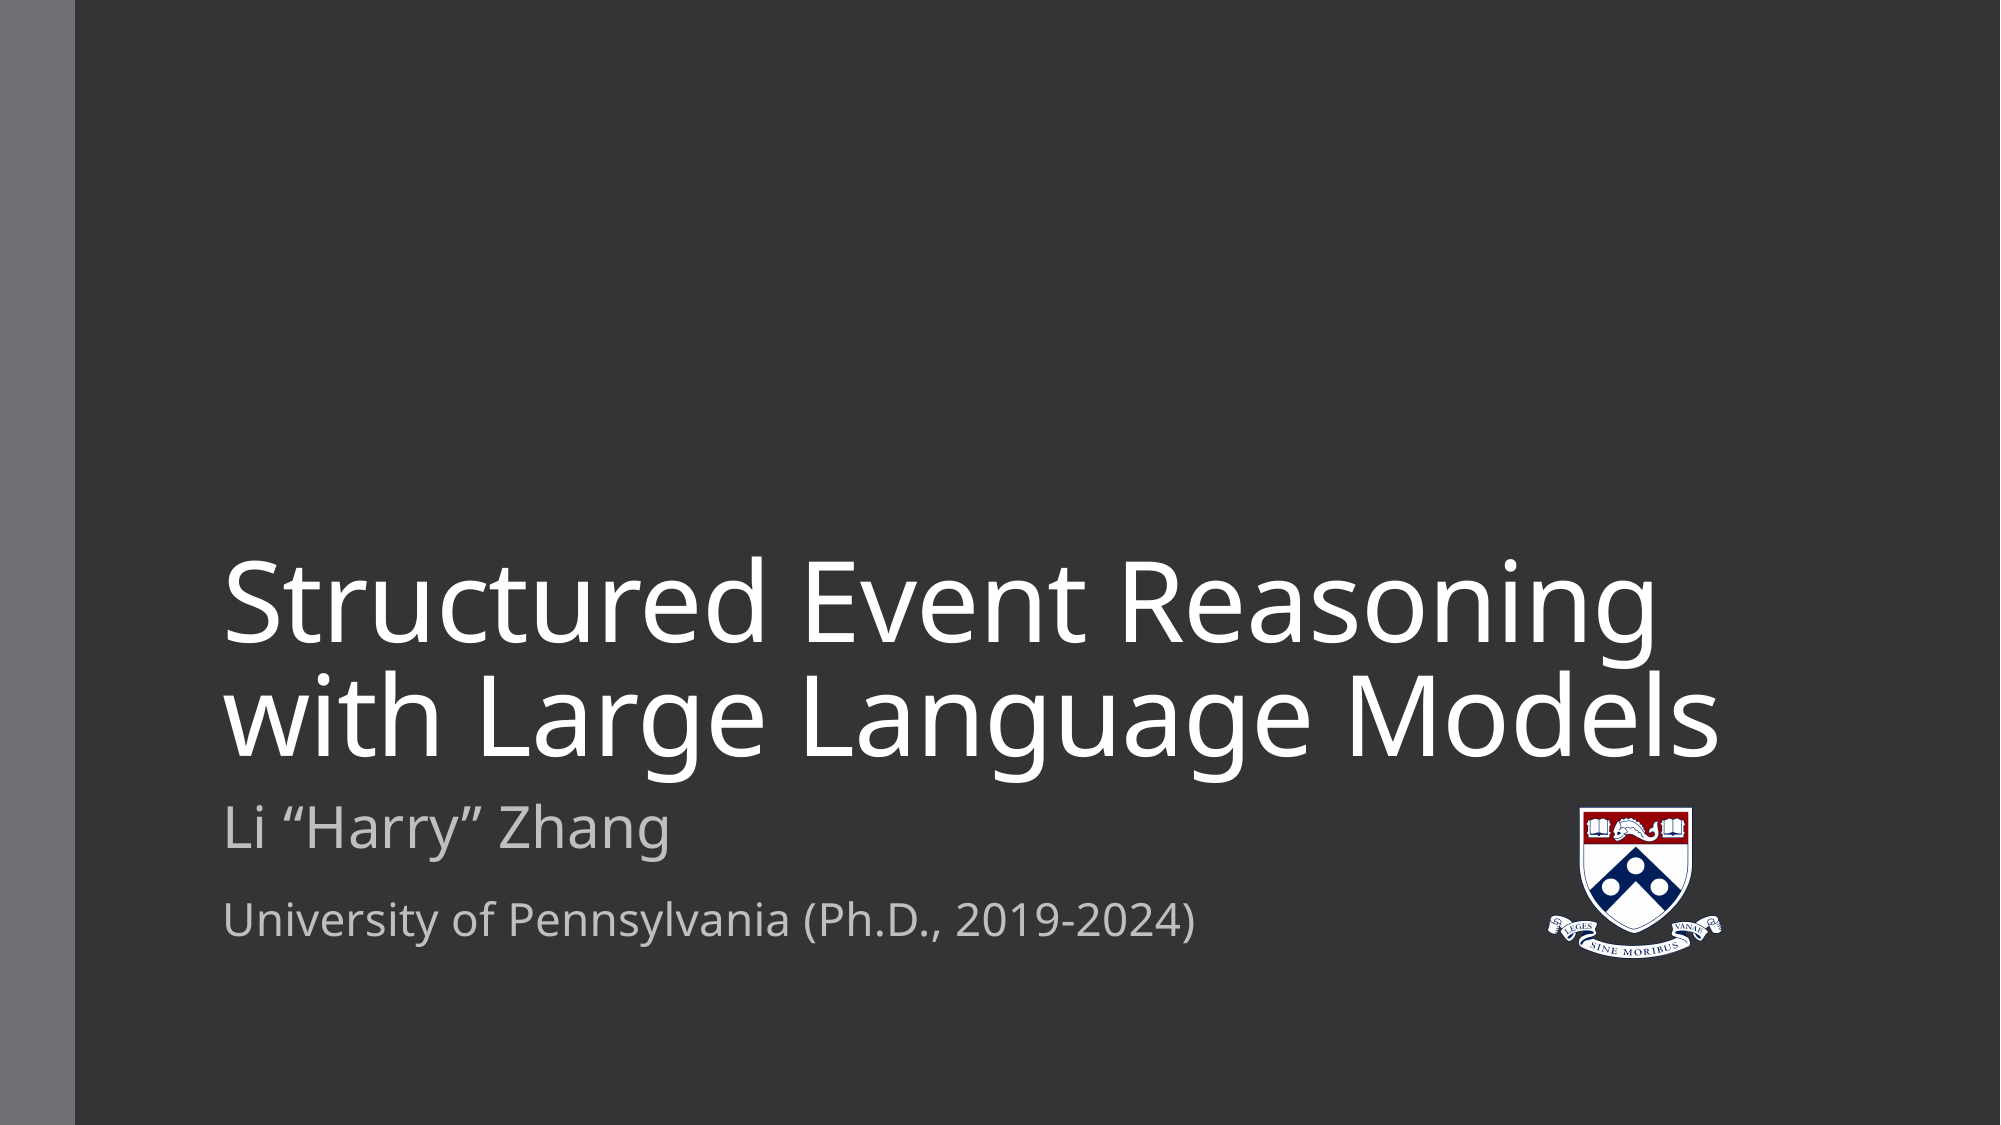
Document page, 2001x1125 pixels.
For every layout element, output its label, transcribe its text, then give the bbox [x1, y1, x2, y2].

subtitle Li “Harry” Zhang University of Pennsylvania (Ph.D., 2019-2024) [206, 787, 1752, 1065]
picture [1546, 807, 1722, 960]
title Structured Event Reasoning with Large Language Models [206, 124, 1752, 787]
